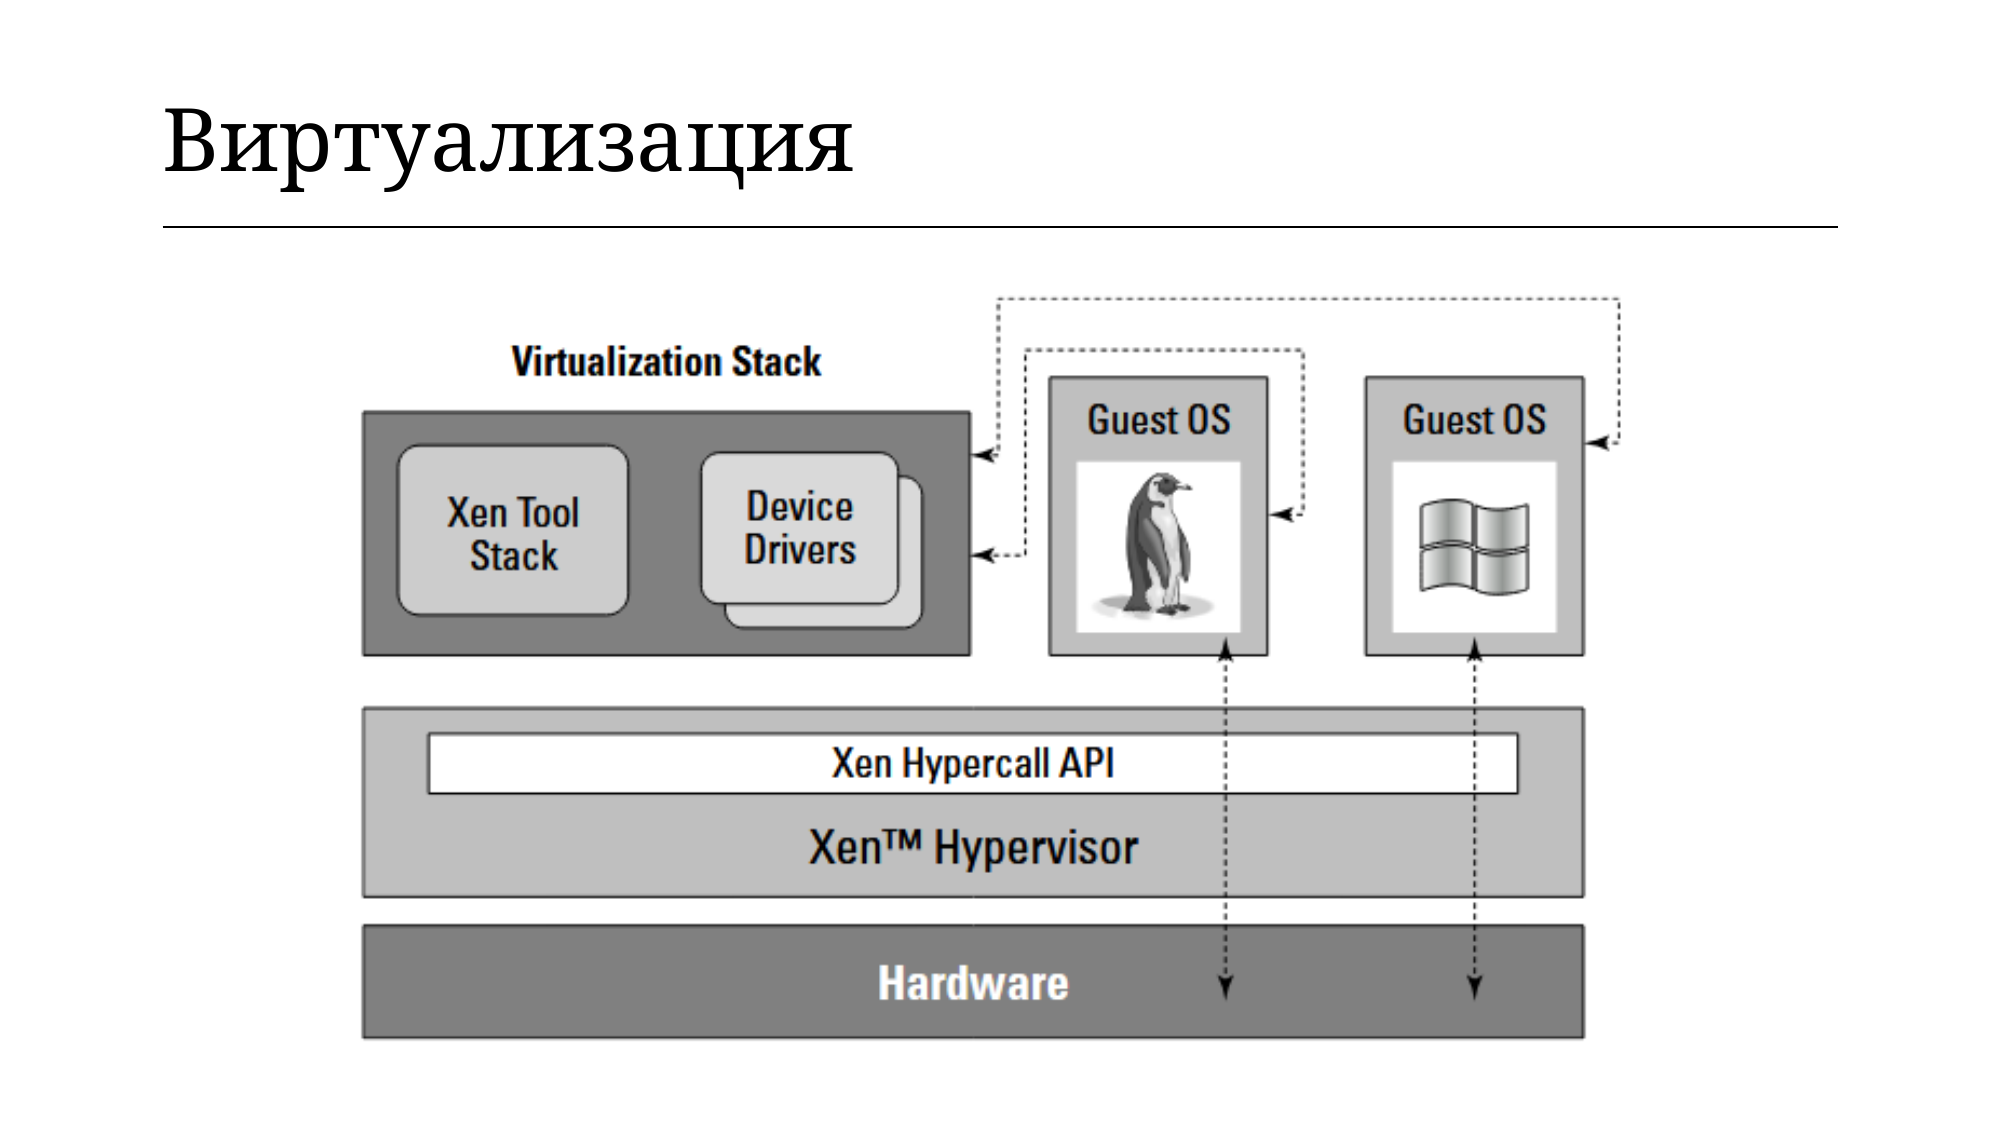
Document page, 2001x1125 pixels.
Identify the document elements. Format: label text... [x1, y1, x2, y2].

table_header Виртуализация [163, 60, 1838, 226]
picture [349, 277, 1651, 1066]
